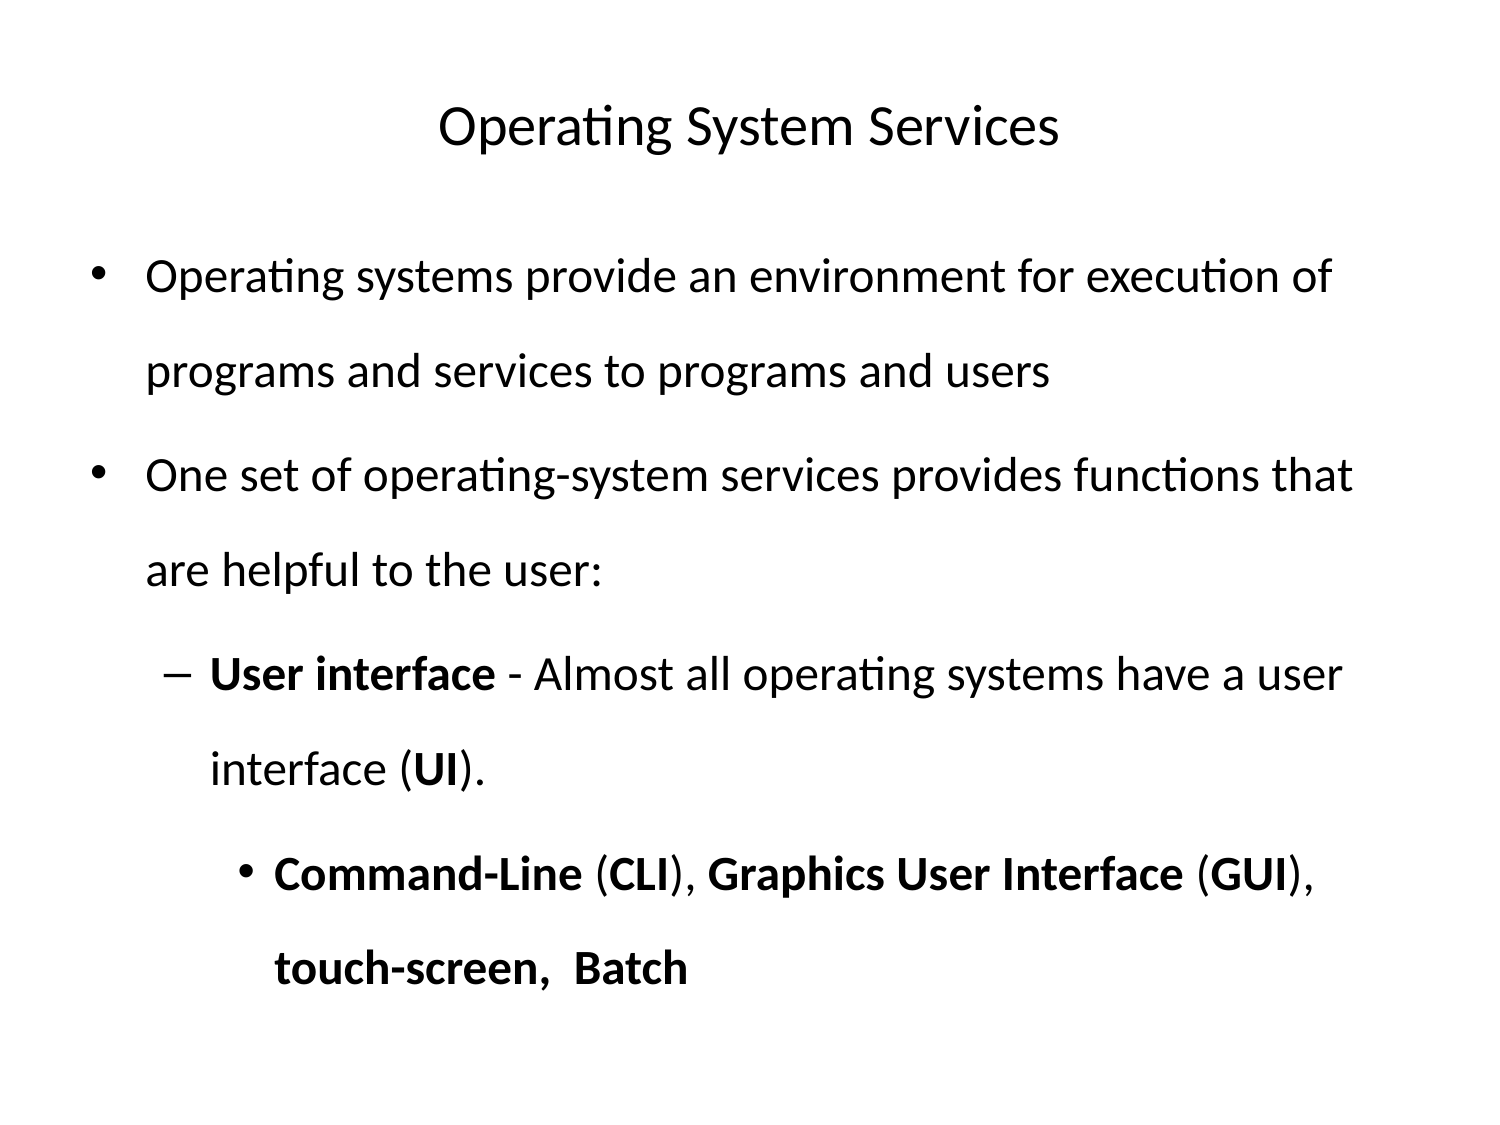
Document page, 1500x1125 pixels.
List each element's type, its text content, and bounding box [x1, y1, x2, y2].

title Operating System Services [75, 45, 1425, 200]
list Operating systems provide an environment for execution of programs and services to programs and users One set of operating-system services provides functions that are helpful to the user: User interface - Almost all operating systems have a user interface (UI). Command-Line (CLI), Graphics User Interface (GUI), touch-screen, Batch [75, 200, 1425, 1005]
